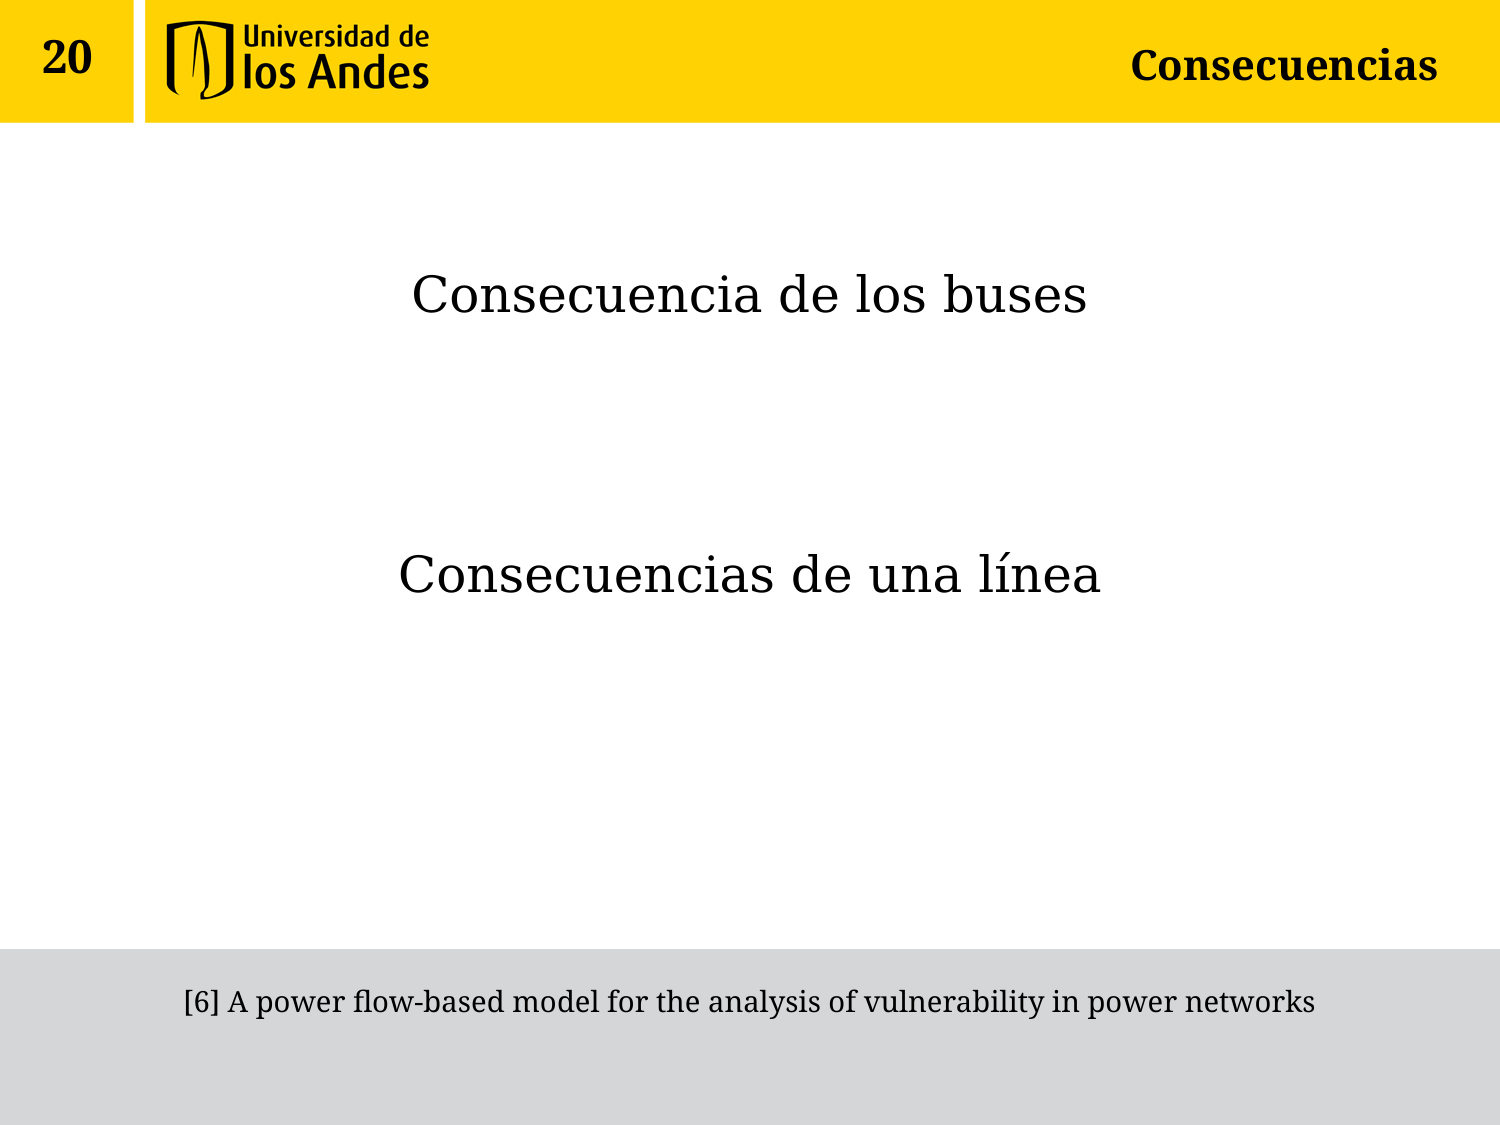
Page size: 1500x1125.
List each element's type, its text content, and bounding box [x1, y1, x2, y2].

text_box [6] A power flow-based model for the analysis of vulnerability in power networks [0, 975, 1500, 1067]
title Consecuencias [809, 22, 1454, 105]
slide_number 20 [11, 28, 124, 89]
picture [0, 0, 1500, 949]
